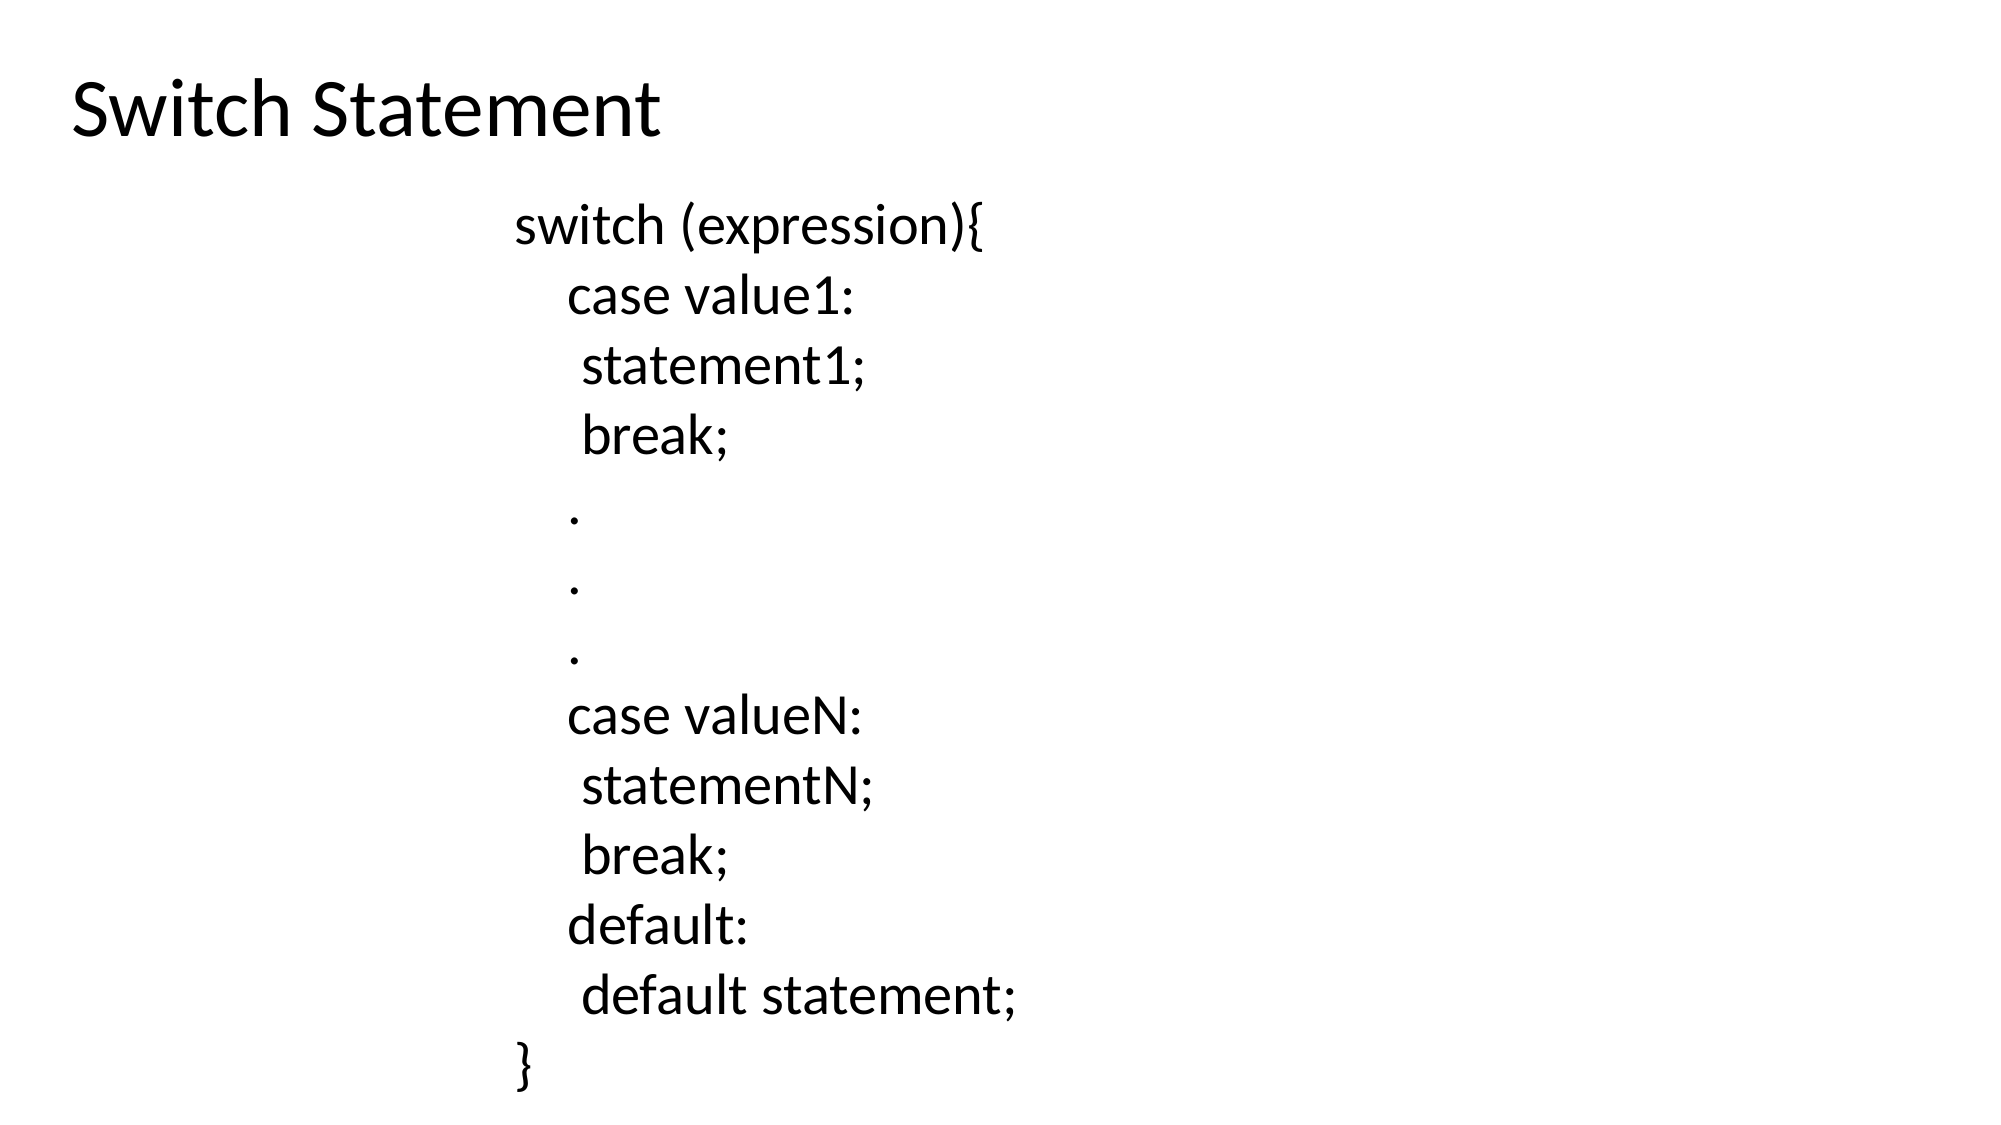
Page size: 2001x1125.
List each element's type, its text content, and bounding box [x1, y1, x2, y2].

text_box switch (expression){ case value1: statement1; break; . . . case valueN: statementN; break; default: default statement; } [500, 179, 1500, 1029]
text_box Switch Statement [56, 46, 1057, 161]
